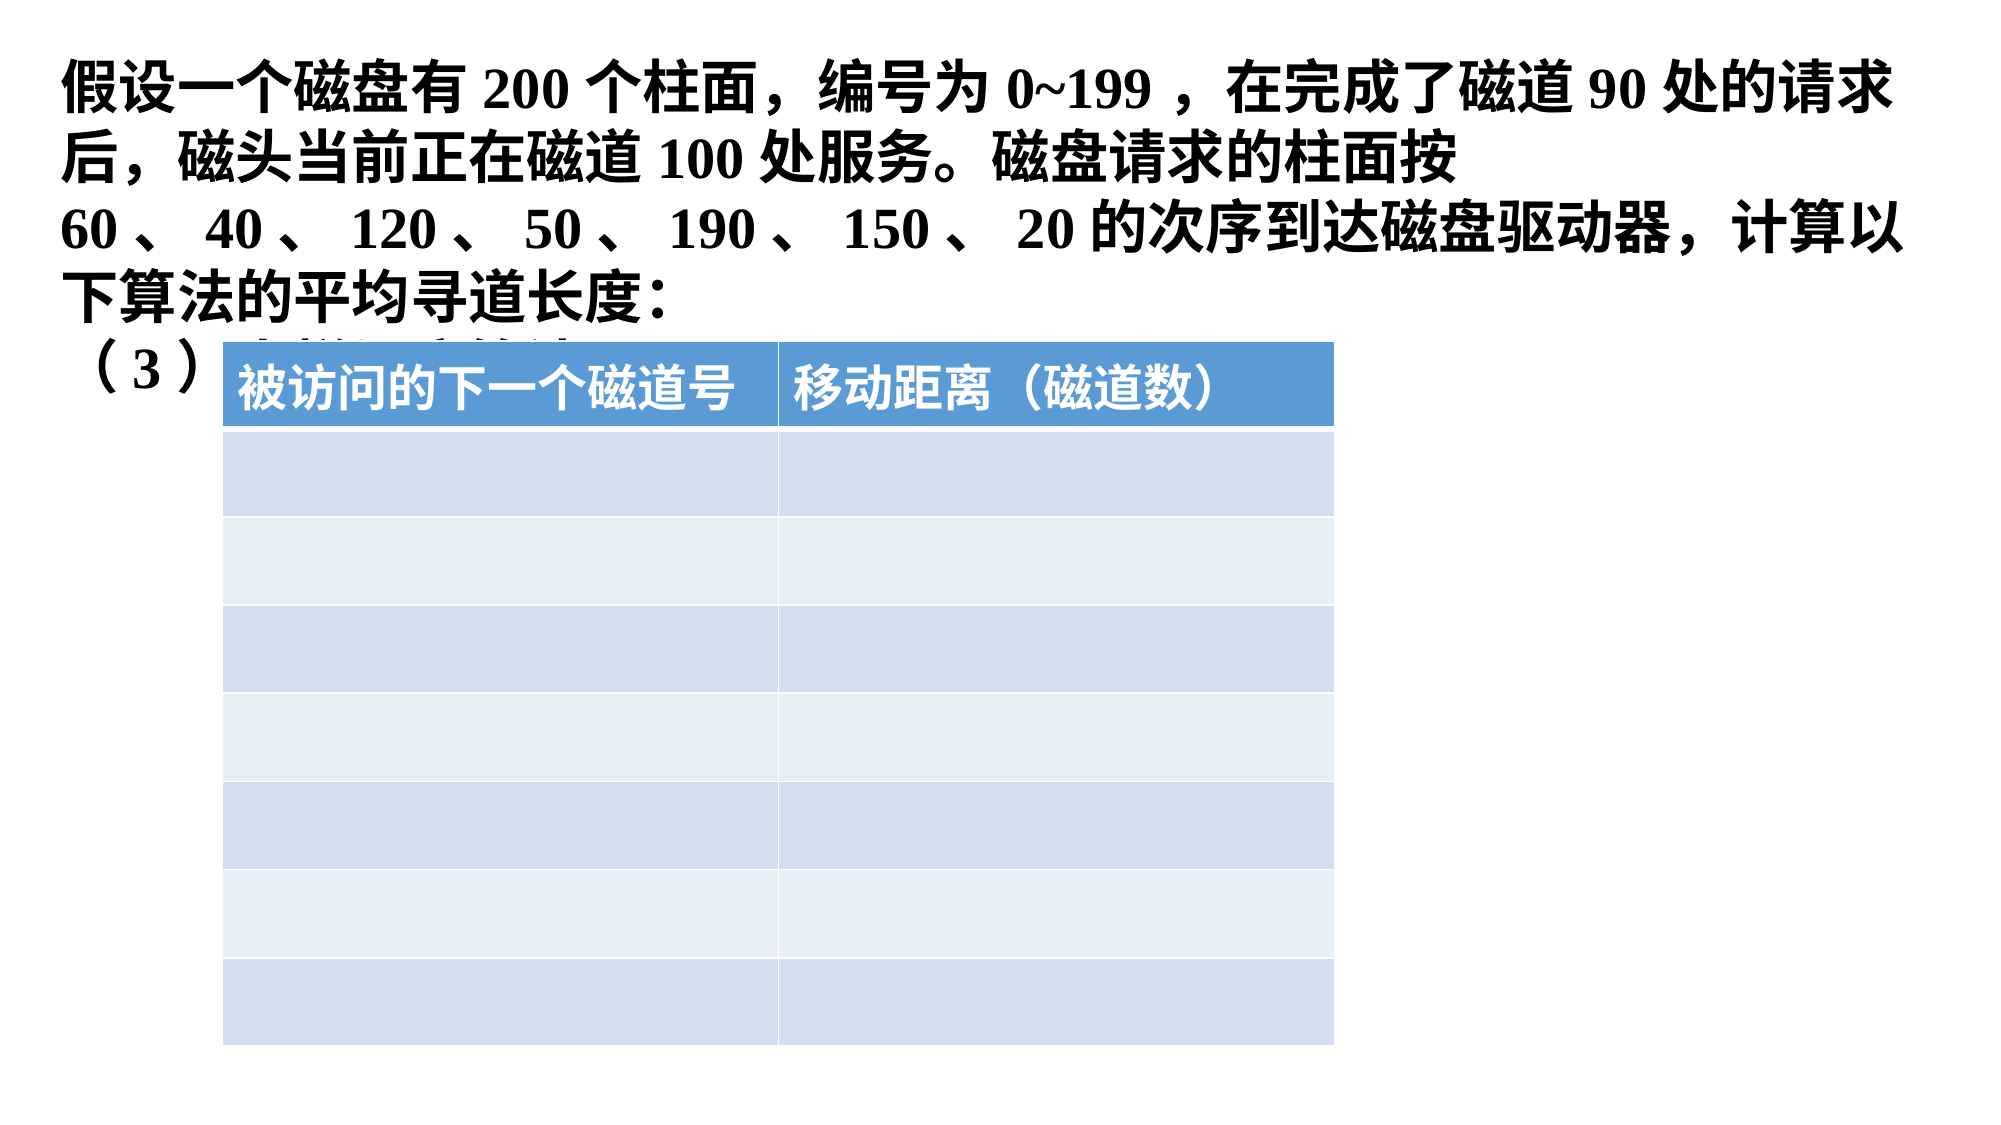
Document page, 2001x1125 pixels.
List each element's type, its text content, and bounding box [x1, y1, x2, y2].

table_cell [223, 606, 778, 692]
table_cell [779, 870, 1334, 957]
table_cell [779, 694, 1334, 781]
table_cell [779, 782, 1334, 869]
table_cell [223, 518, 778, 604]
table_cell [779, 518, 1334, 604]
table_cell [223, 870, 778, 957]
table_header 移动距离（磁道数） [779, 342, 1334, 426]
table_cell [223, 432, 778, 516]
table_cell [223, 959, 778, 1045]
table_header 被访问的下一个磁道号 [223, 342, 778, 426]
table_cell [223, 694, 778, 781]
text_box 假设一个磁盘有200个柱面，编号为0~199，在完成了磁道90处的请求后，磁头当前正在磁道100处服务。磁盘请求的柱面按60、40、120、50、190、150、20的次序到达磁盘驱动器，计算以下算法的平均寻道长度： （3）电梯调度算法。 [45, 43, 1928, 408]
table_cell [779, 959, 1334, 1045]
table_cell [779, 432, 1334, 516]
table_cell [779, 606, 1334, 692]
table_cell [223, 782, 778, 869]
